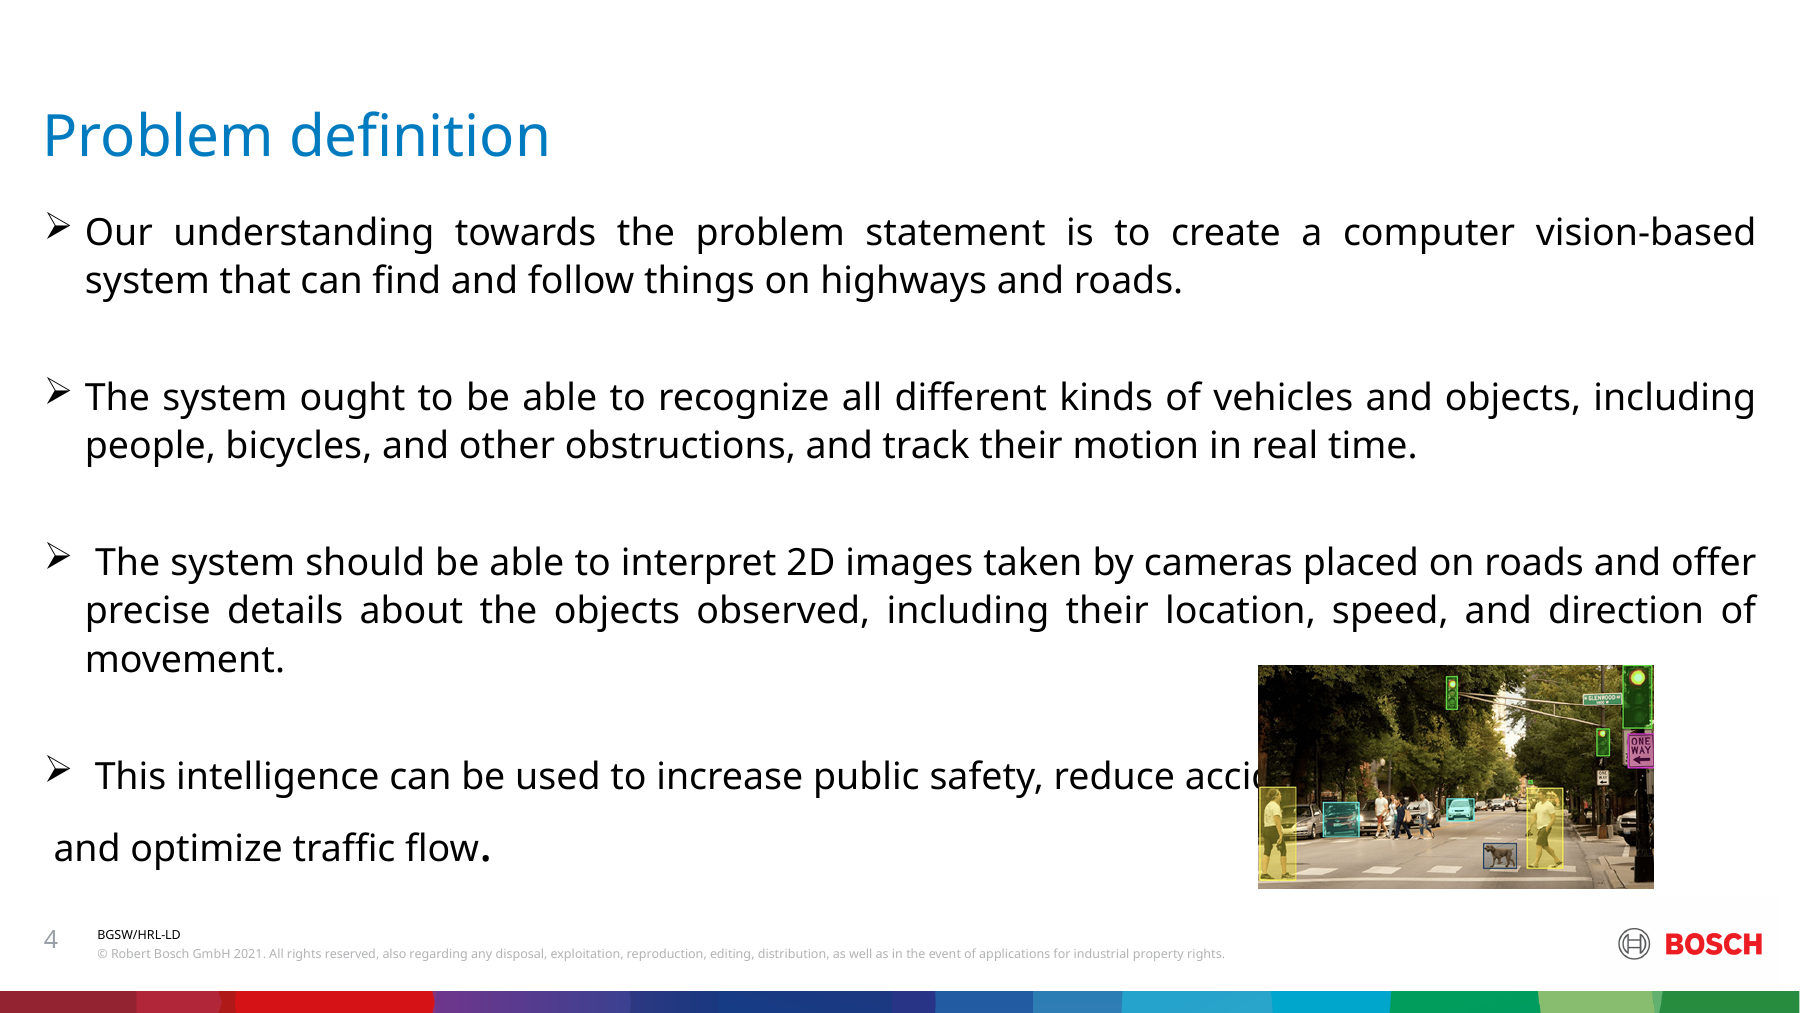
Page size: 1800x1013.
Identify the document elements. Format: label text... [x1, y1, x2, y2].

list Our understanding towards the problem statement is to create a computer vision-based system that can find and follow things on highways and roads. The system ought to be able to recognize all different kinds of vehicles and objects, including people, bicycles, and other obstructions, and track their motion in real time. The system should be able to interpret 2D images taken by cameras placed on roads and offer precise details about the objects observed, including their location, speed, and direction of movement. This intelligence can be used to increase public safety, reduce accidents and optimize traffic flow. [43, 204, 1759, 889]
picture [1390, 896, 1800, 1013]
title Problem definition [42, 106, 1757, 171]
picture [1258, 665, 1654, 889]
picture [0, 905, 1272, 1013]
slide_number 4 [43, 923, 92, 991]
